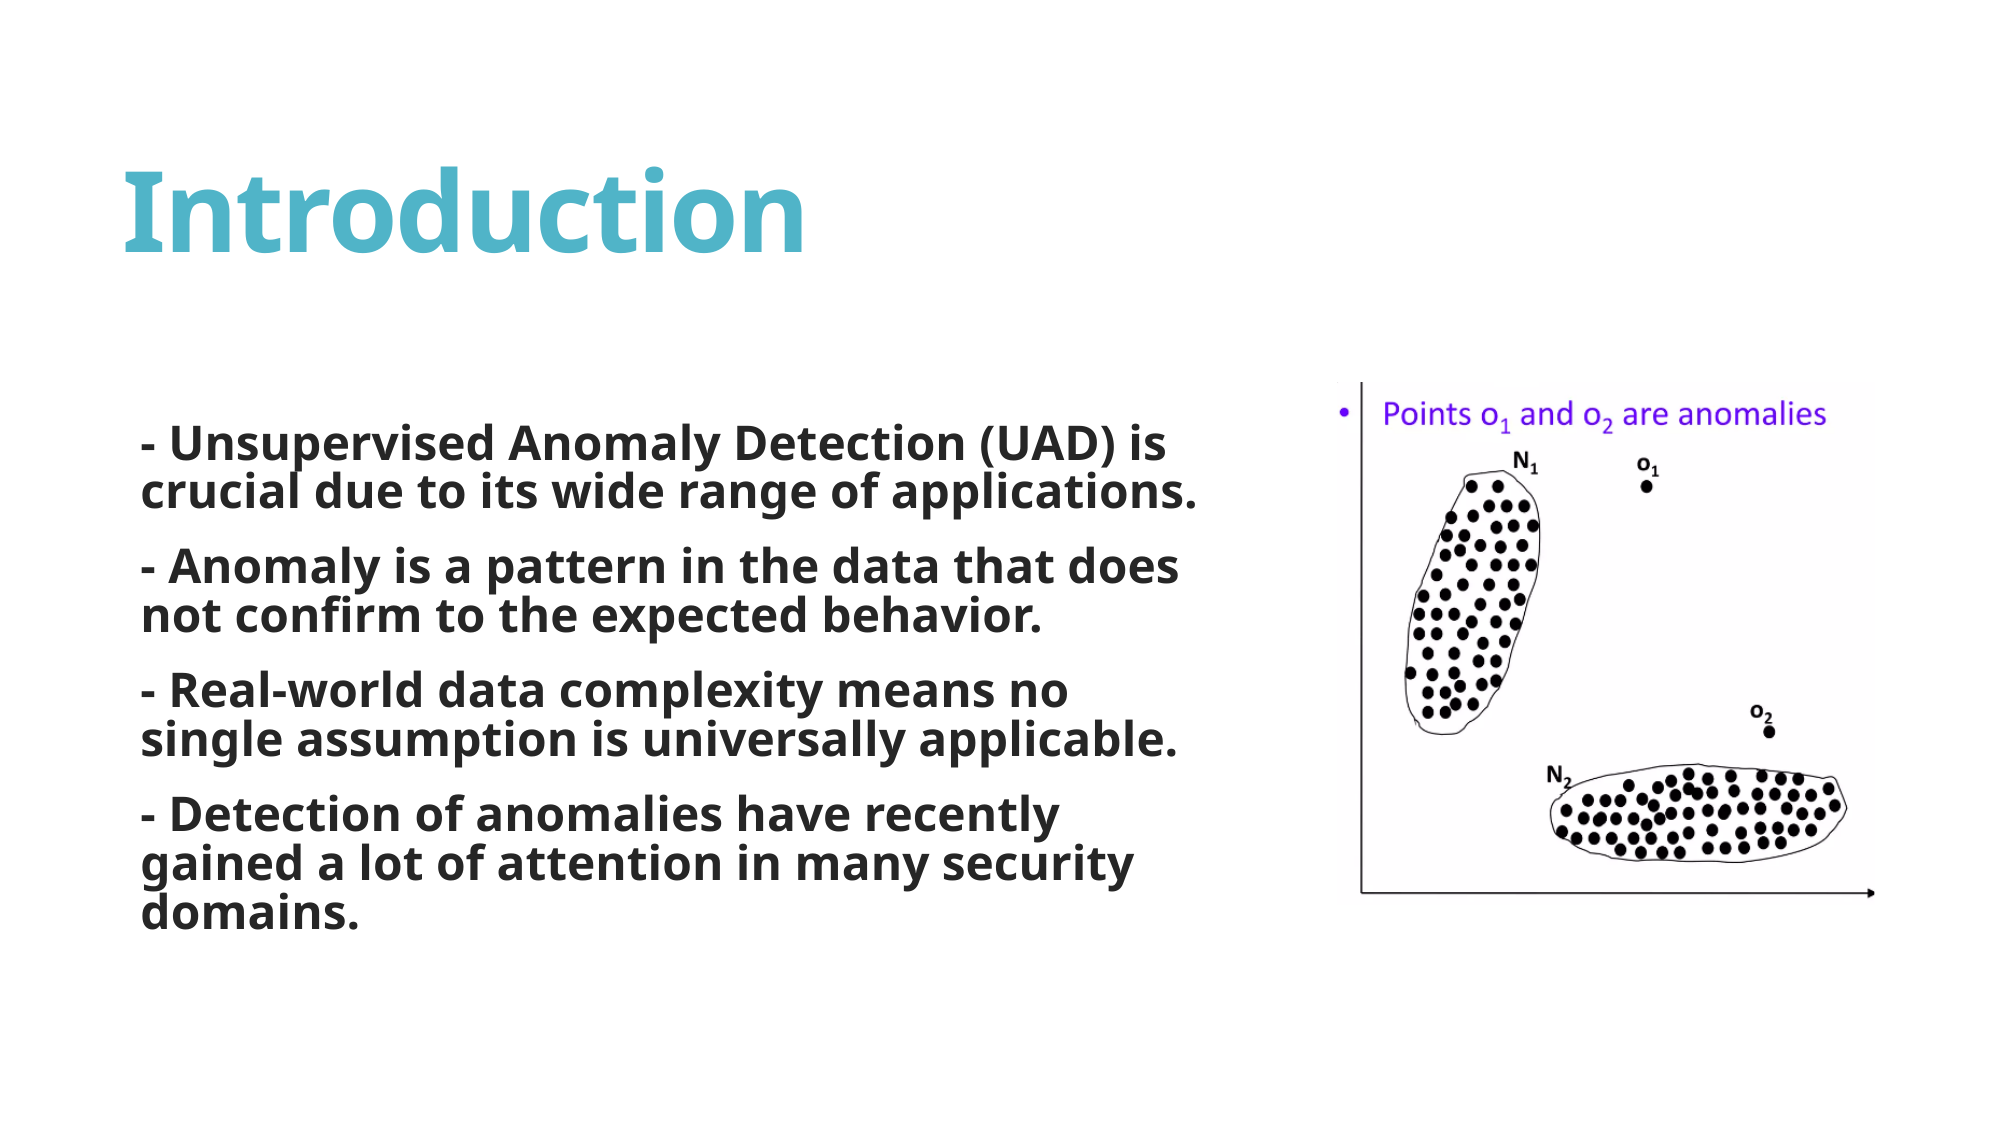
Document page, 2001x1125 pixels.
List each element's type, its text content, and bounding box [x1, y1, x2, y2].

title Introduction [107, 81, 1875, 354]
picture [1337, 381, 1875, 906]
list - Unsupervised Anomaly Detection (UAD) is crucial due to its wide range of applications. - Anomaly is a pattern in the data that does not confirm to the expected behavior. - Real-world data complexity means no single assumption is universally applicable. - Detection of anomalies have recently gained a lot of attention in many security domains. [111, 329, 1239, 948]
